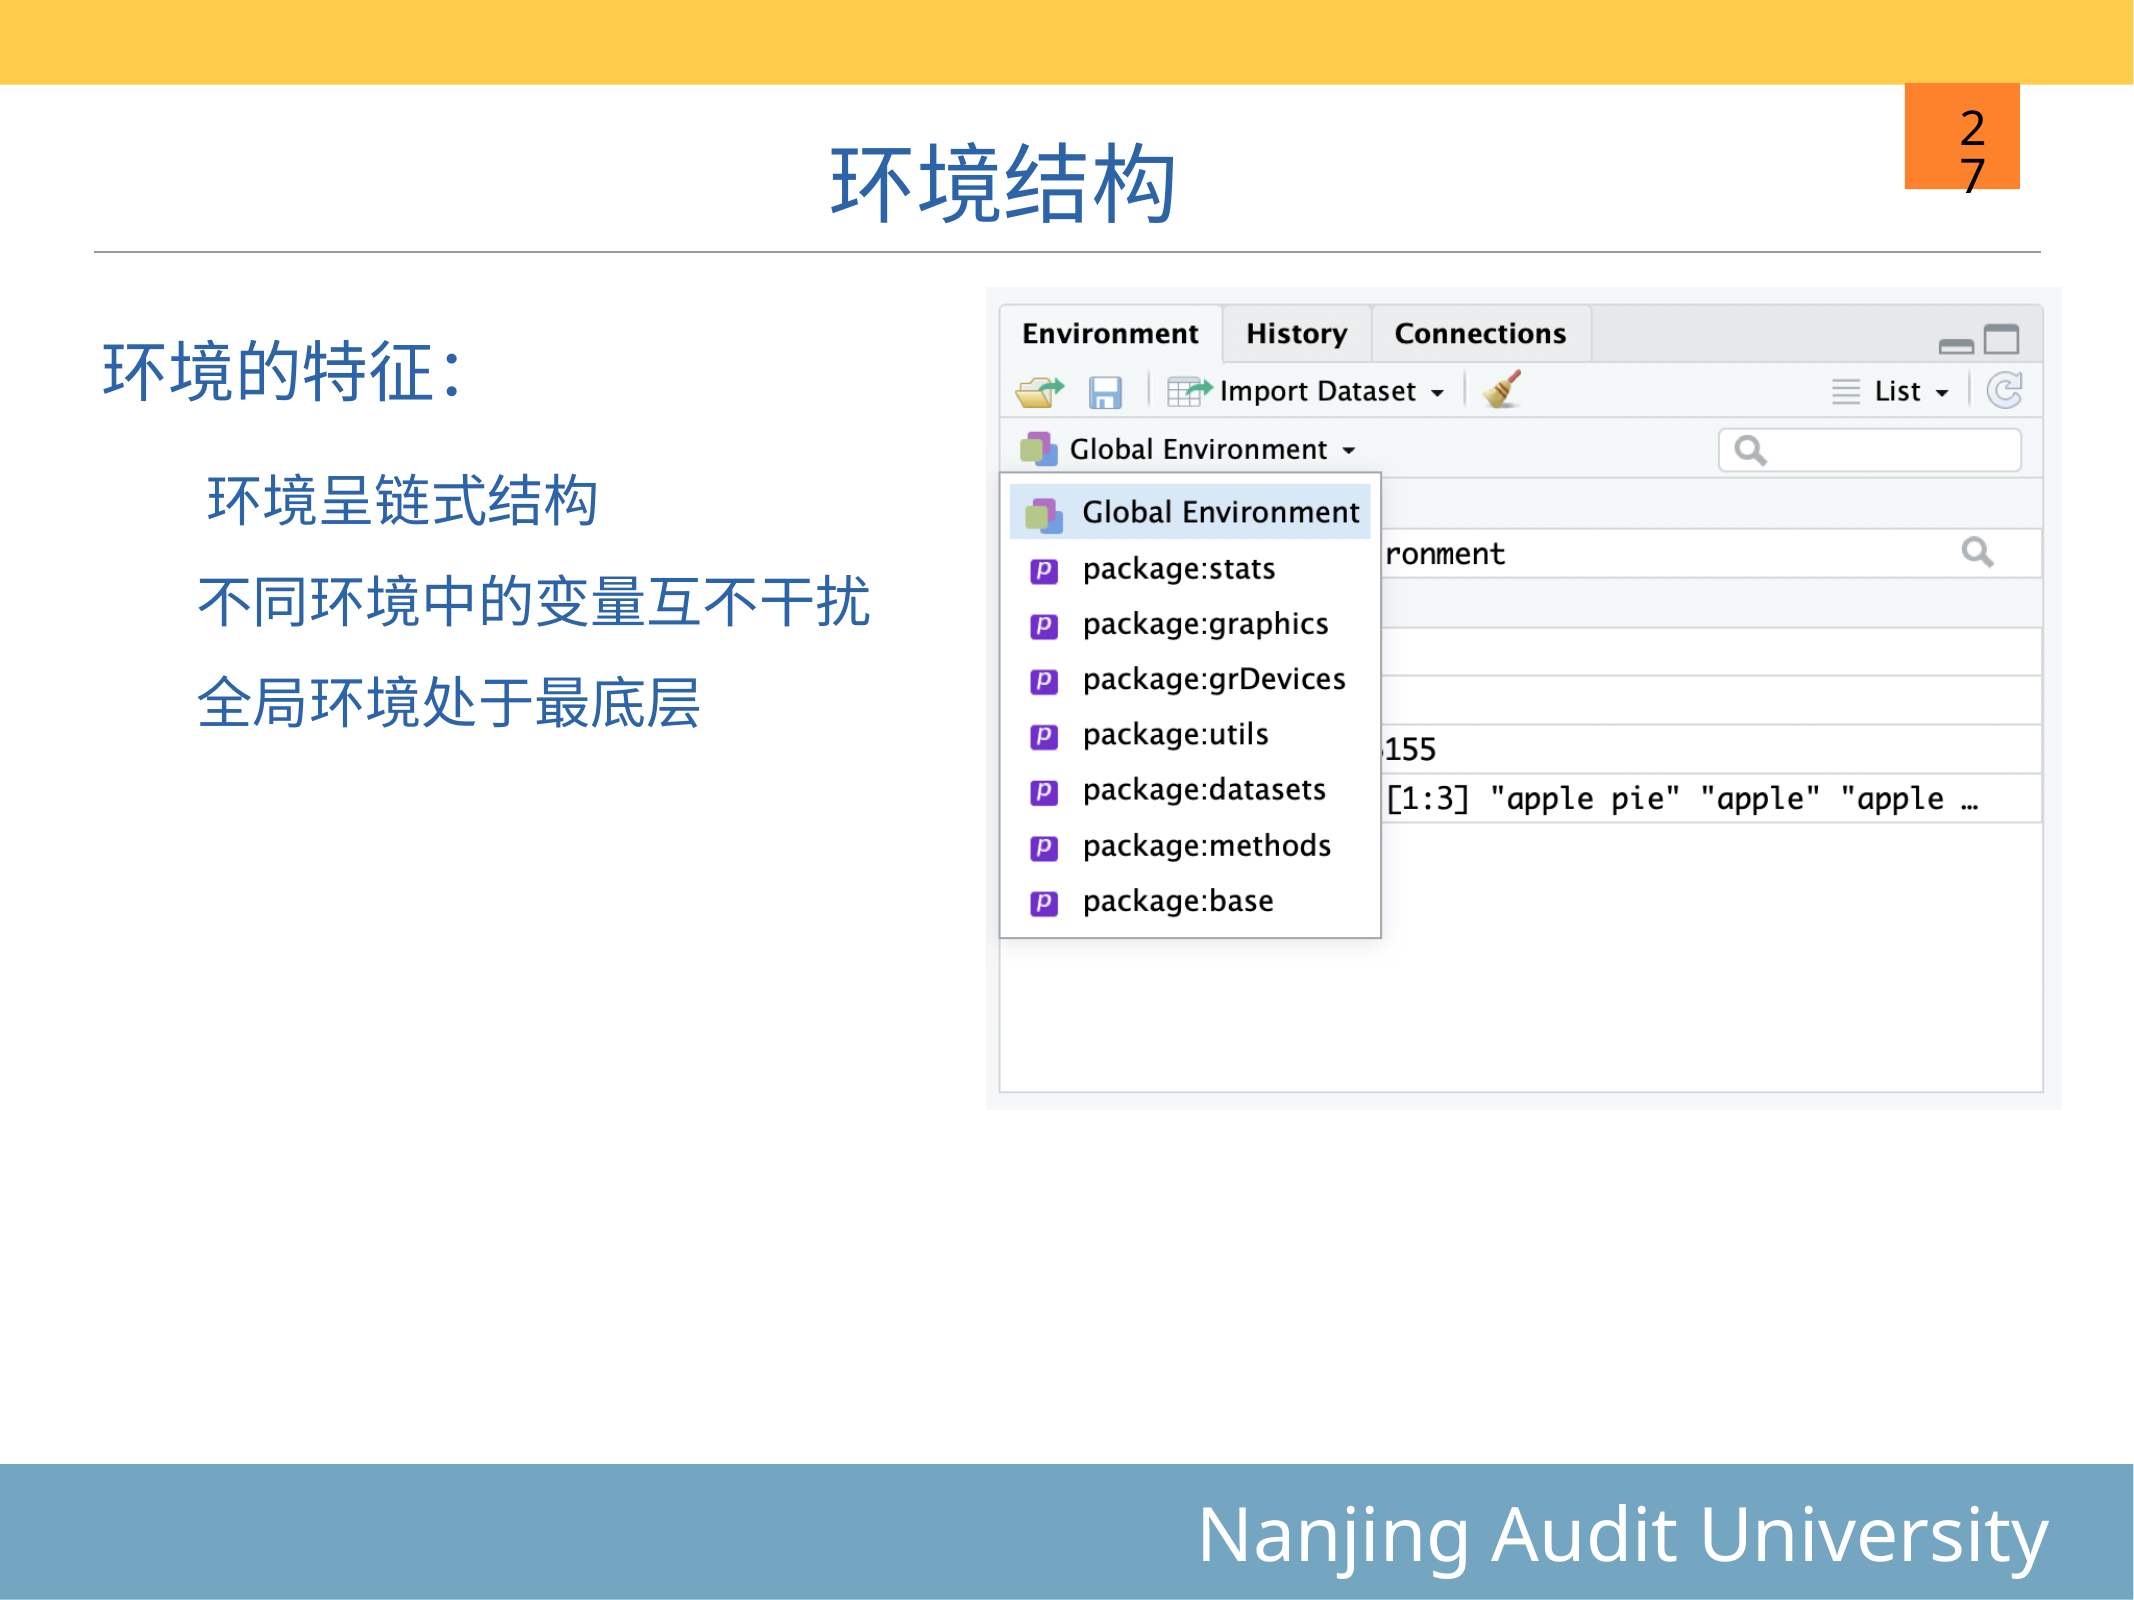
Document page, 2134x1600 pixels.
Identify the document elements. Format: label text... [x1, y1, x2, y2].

text_box 不同环境中的变量互不干扰 [188, 557, 883, 642]
slide_number 27 [1950, 96, 1997, 172]
text_box 2020 [1968, 172, 1979, 190]
title 环境结构 [124, 92, 1884, 244]
text_box 全局环境处于最底层 [188, 658, 883, 743]
text_box 环境的特征： [93, 321, 511, 419]
text_box 环境呈链式结构 [197, 457, 609, 542]
picture [986, 286, 2062, 1111]
